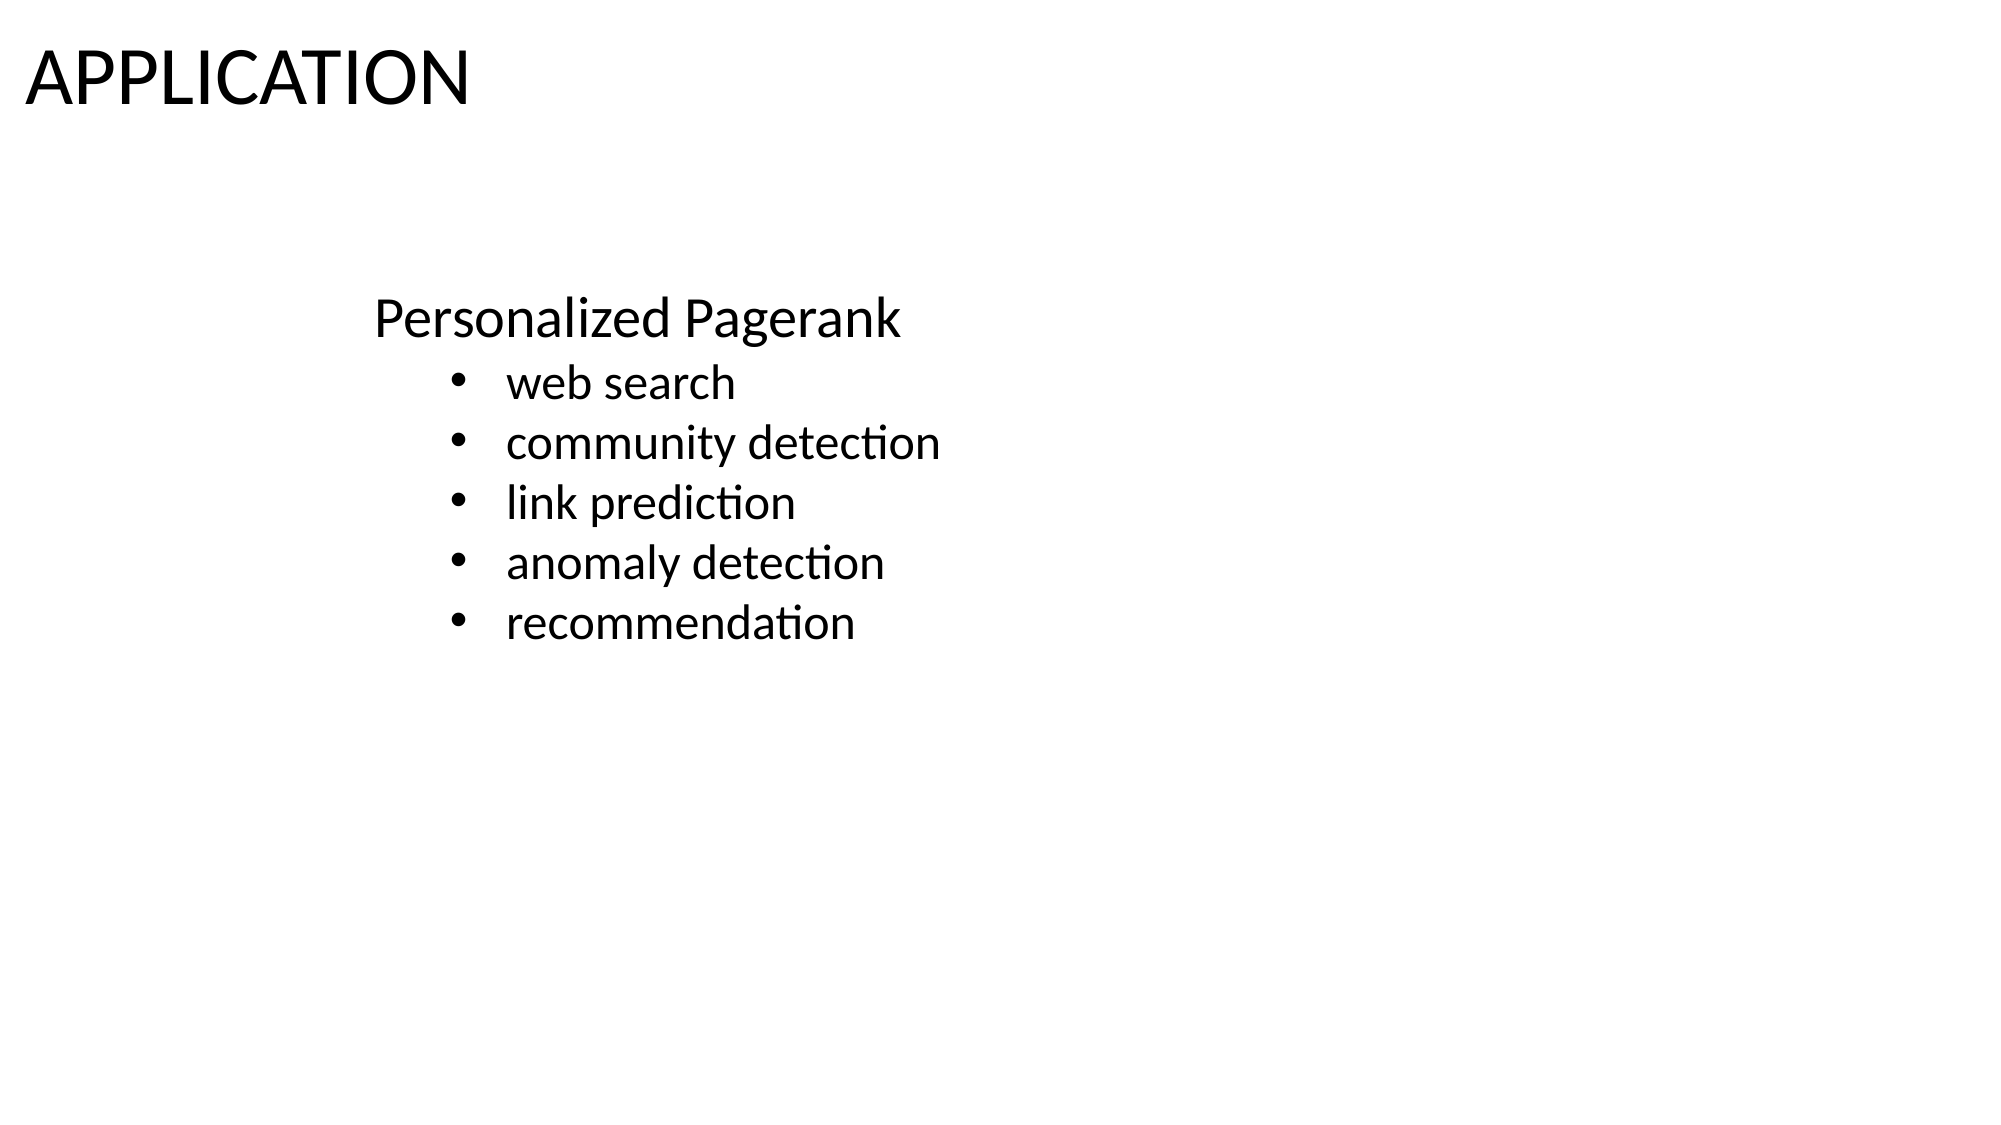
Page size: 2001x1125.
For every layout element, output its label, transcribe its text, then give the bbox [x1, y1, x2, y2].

text_box Personalized Pagerank web search community detection link prediction anomaly detection recommendation [359, 272, 1694, 777]
text_box APPLICATION [10, 13, 496, 129]
